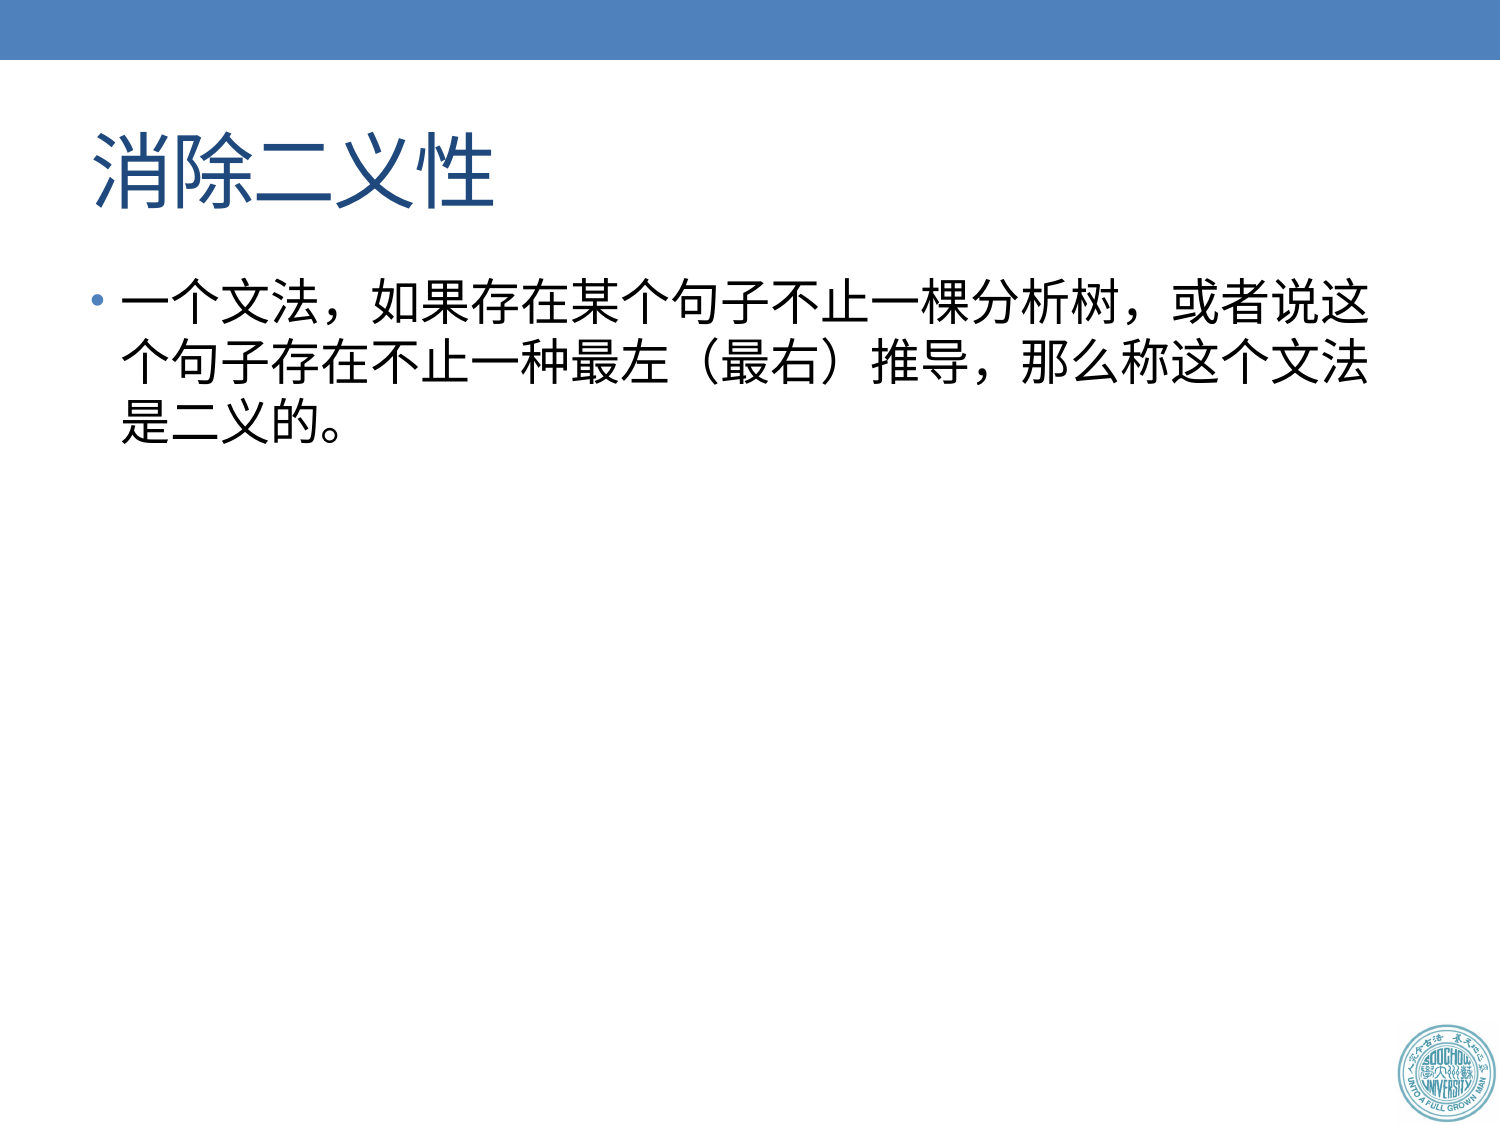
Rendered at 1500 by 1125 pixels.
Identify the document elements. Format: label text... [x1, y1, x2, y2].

list 一个文法，如果存在某个句子不止一棵分析树，或者说这个句子存在不止一种最左（最右）推导，那么称这个文法是二义的。 [75, 262, 1425, 1063]
title 消除二义性 [75, 87, 1425, 250]
